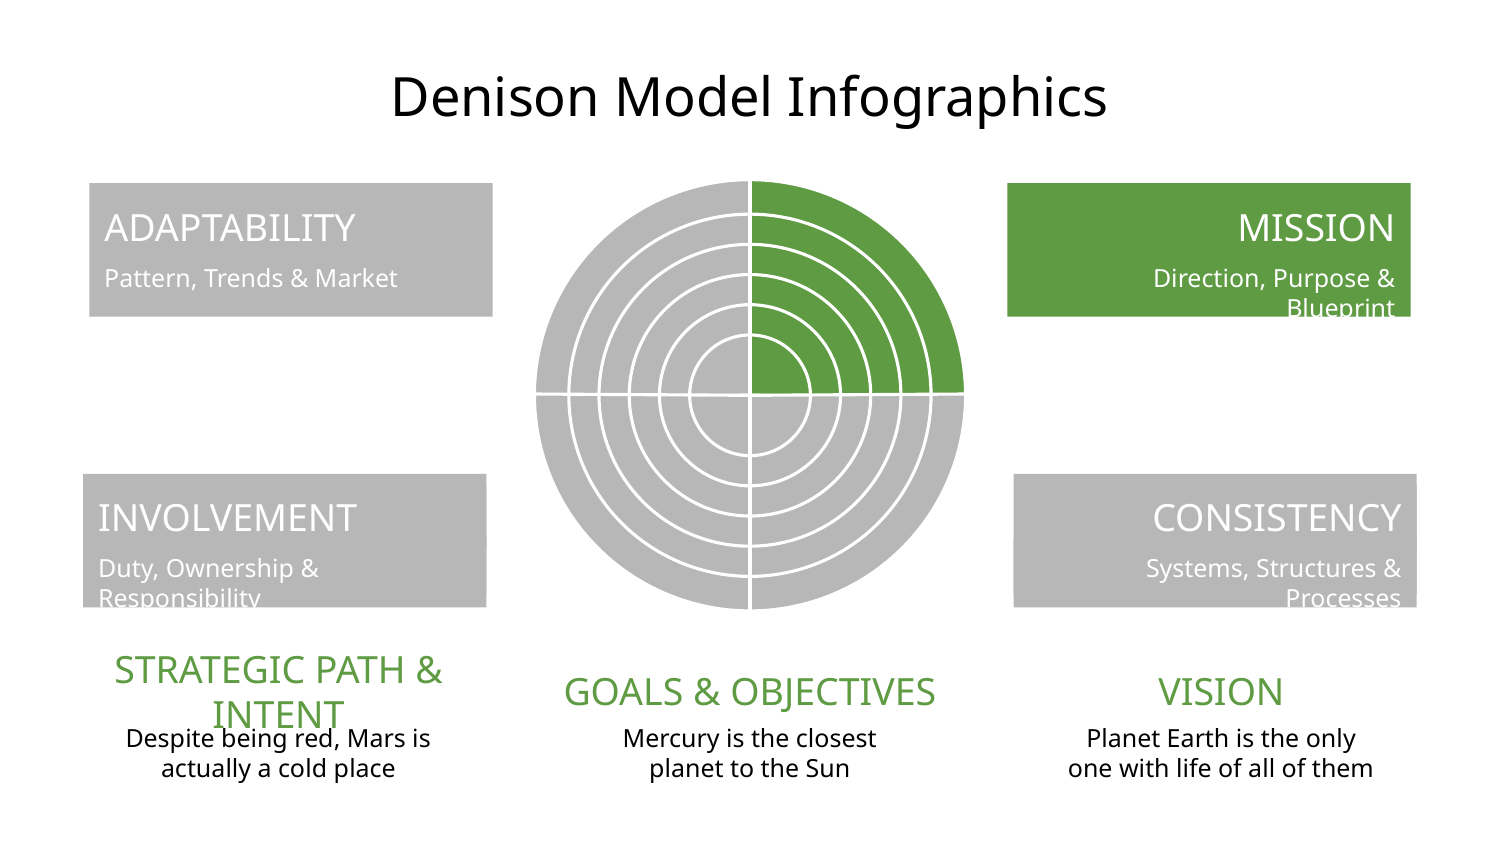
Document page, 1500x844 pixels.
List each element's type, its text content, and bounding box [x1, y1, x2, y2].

text_box [89, 183, 493, 317]
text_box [517, 659, 983, 830]
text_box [89, 195, 472, 305]
title Denison Model Infographics [75, 67, 1425, 124]
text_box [1013, 473, 1417, 608]
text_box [534, 179, 966, 612]
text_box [1028, 195, 1411, 305]
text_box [988, 659, 1455, 830]
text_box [45, 659, 512, 830]
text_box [82, 473, 487, 608]
text_box [1007, 183, 1411, 317]
